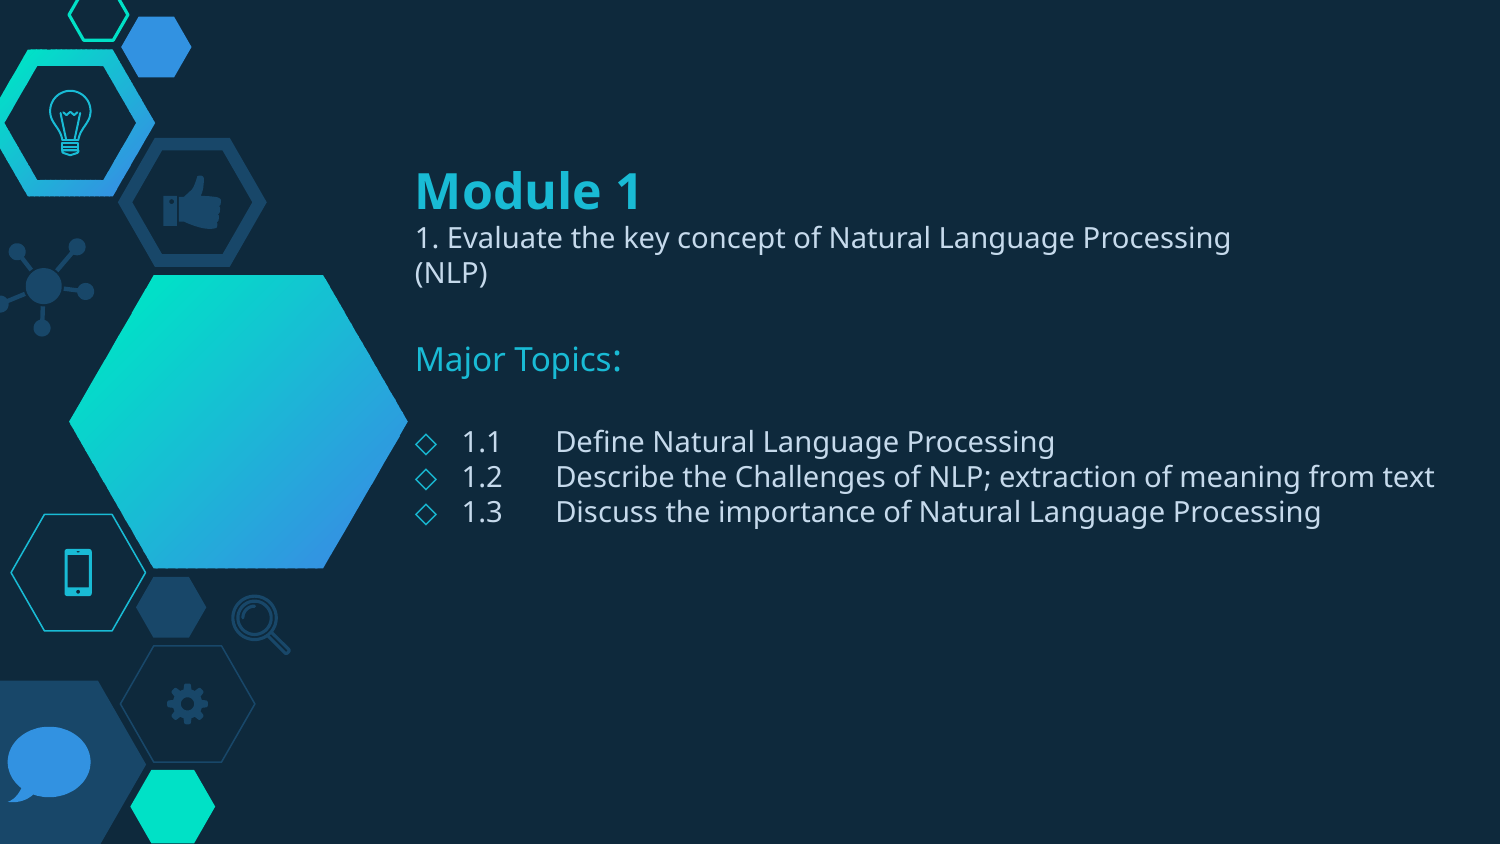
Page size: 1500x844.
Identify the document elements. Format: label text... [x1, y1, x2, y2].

text_box Major Topics: 1.1 Define Natural Language Processing 1.2 Describe the Challenges of NLP; extraction of meaning from text 1.3 Discuss the importance of Natural Language Processing [399, 326, 1483, 536]
title Module 1 1. Evaluate the key concept of Natural Language Processing (NLP) [399, 174, 1325, 365]
text_box [67, 427, 229, 566]
